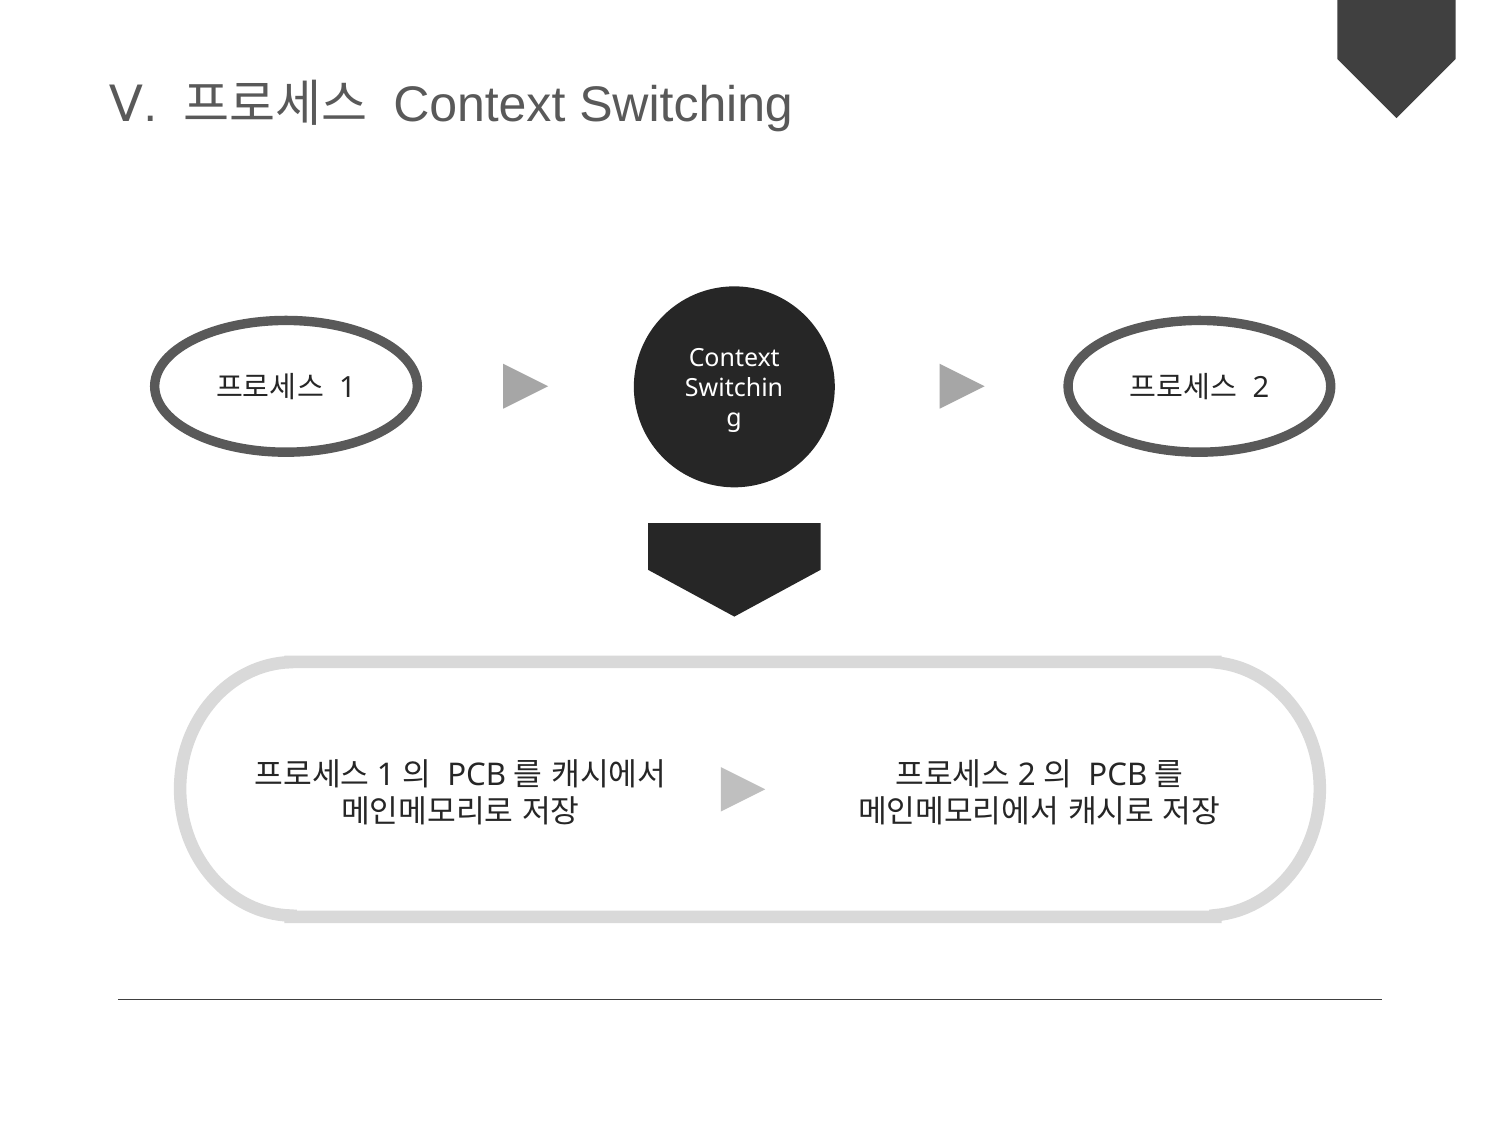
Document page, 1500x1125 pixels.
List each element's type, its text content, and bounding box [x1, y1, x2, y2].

text_box [938, 362, 987, 411]
text_box [1336, 0, 1457, 120]
text_box 프로세스1의 PCB를 캐시에서 메인메모리로 저장 [200, 746, 721, 837]
text_box [647, 522, 822, 618]
text_box Context Switching [632, 285, 836, 489]
text_box Key Word [597, 744, 903, 839]
text_box 프로세스 1 [153, 319, 419, 454]
text_box Ⅴ. 프로세스 Context Switching [94, 64, 808, 140]
text_box [502, 362, 551, 411]
text_box [719, 765, 768, 814]
text_box [179, 660, 1321, 918]
text_box 프로세스 2 [1067, 319, 1332, 454]
text_box 프로세스2의 PCB를 메인메모리에서 캐시로 저장 [779, 746, 1300, 837]
